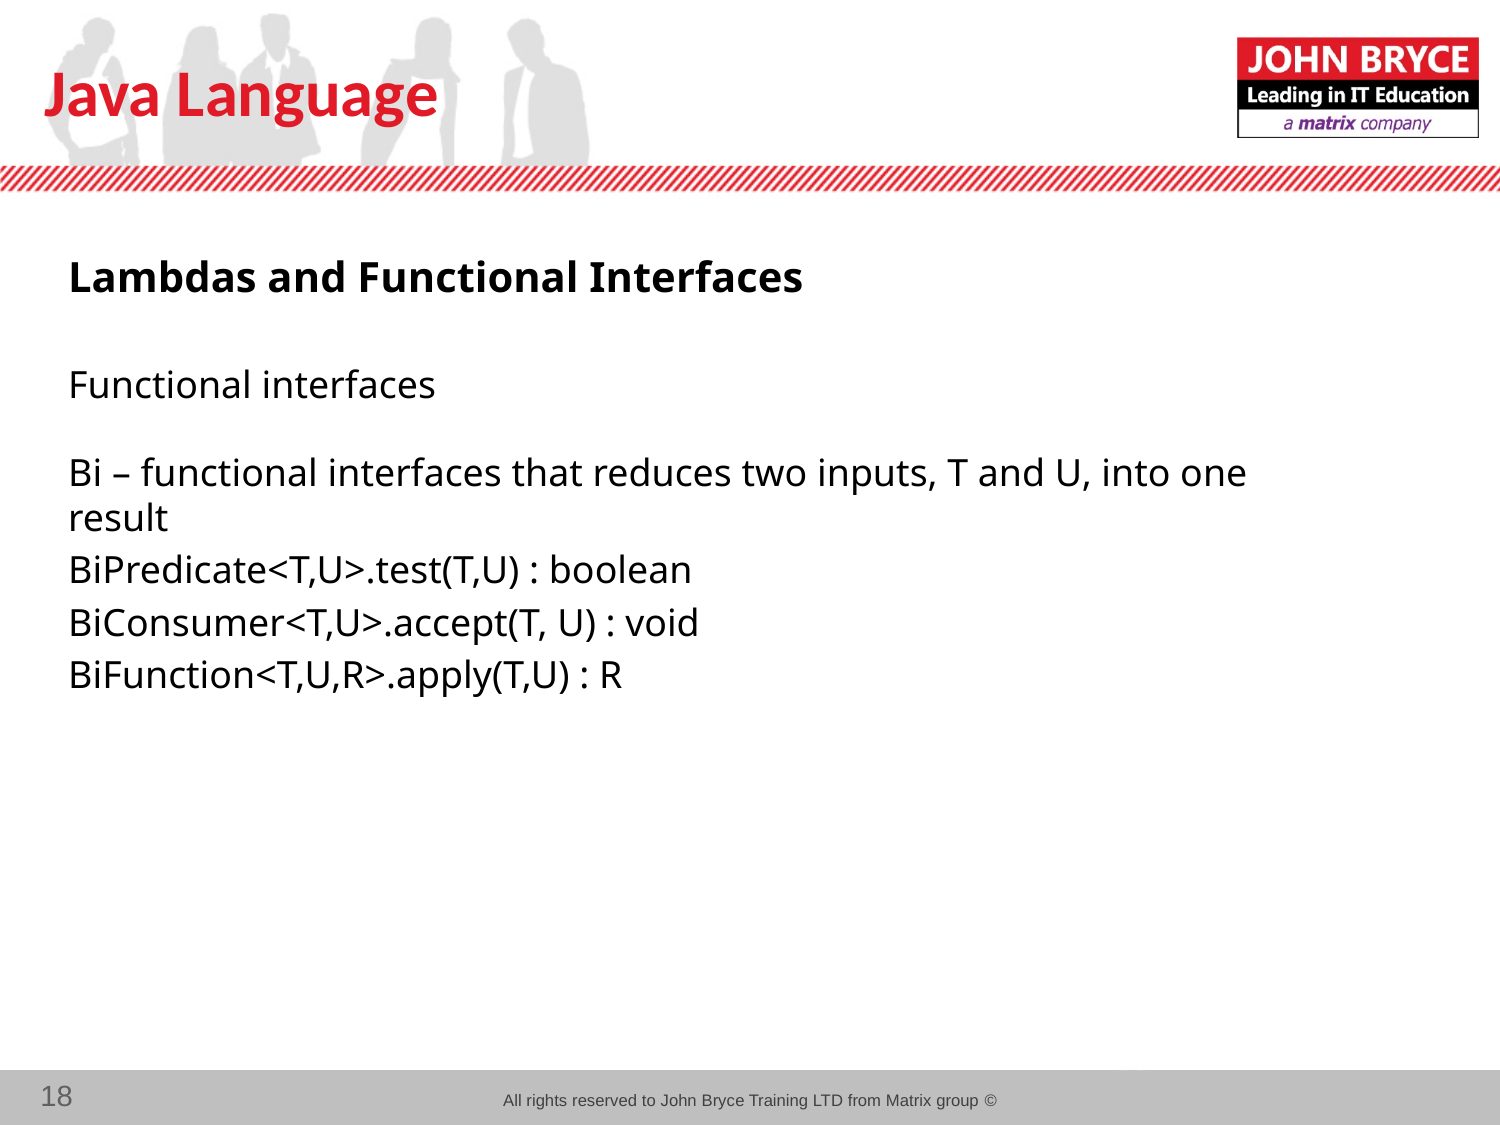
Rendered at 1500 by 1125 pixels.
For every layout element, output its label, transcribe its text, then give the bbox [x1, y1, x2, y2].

list Lambdas and Functional Interfaces Functional interfaces Bi – functional interfaces that reduces two inputs, T and U, into one result BiPredicate<T,U>.test(T,U) : boolean BiConsumer<T,U>.accept(T, U) : void BiFunction<T,U,R>.apply(T,U) : R [53, 243, 1404, 1012]
title Java Language [29, 42, 1353, 137]
picture [0, 0, 1500, 1070]
